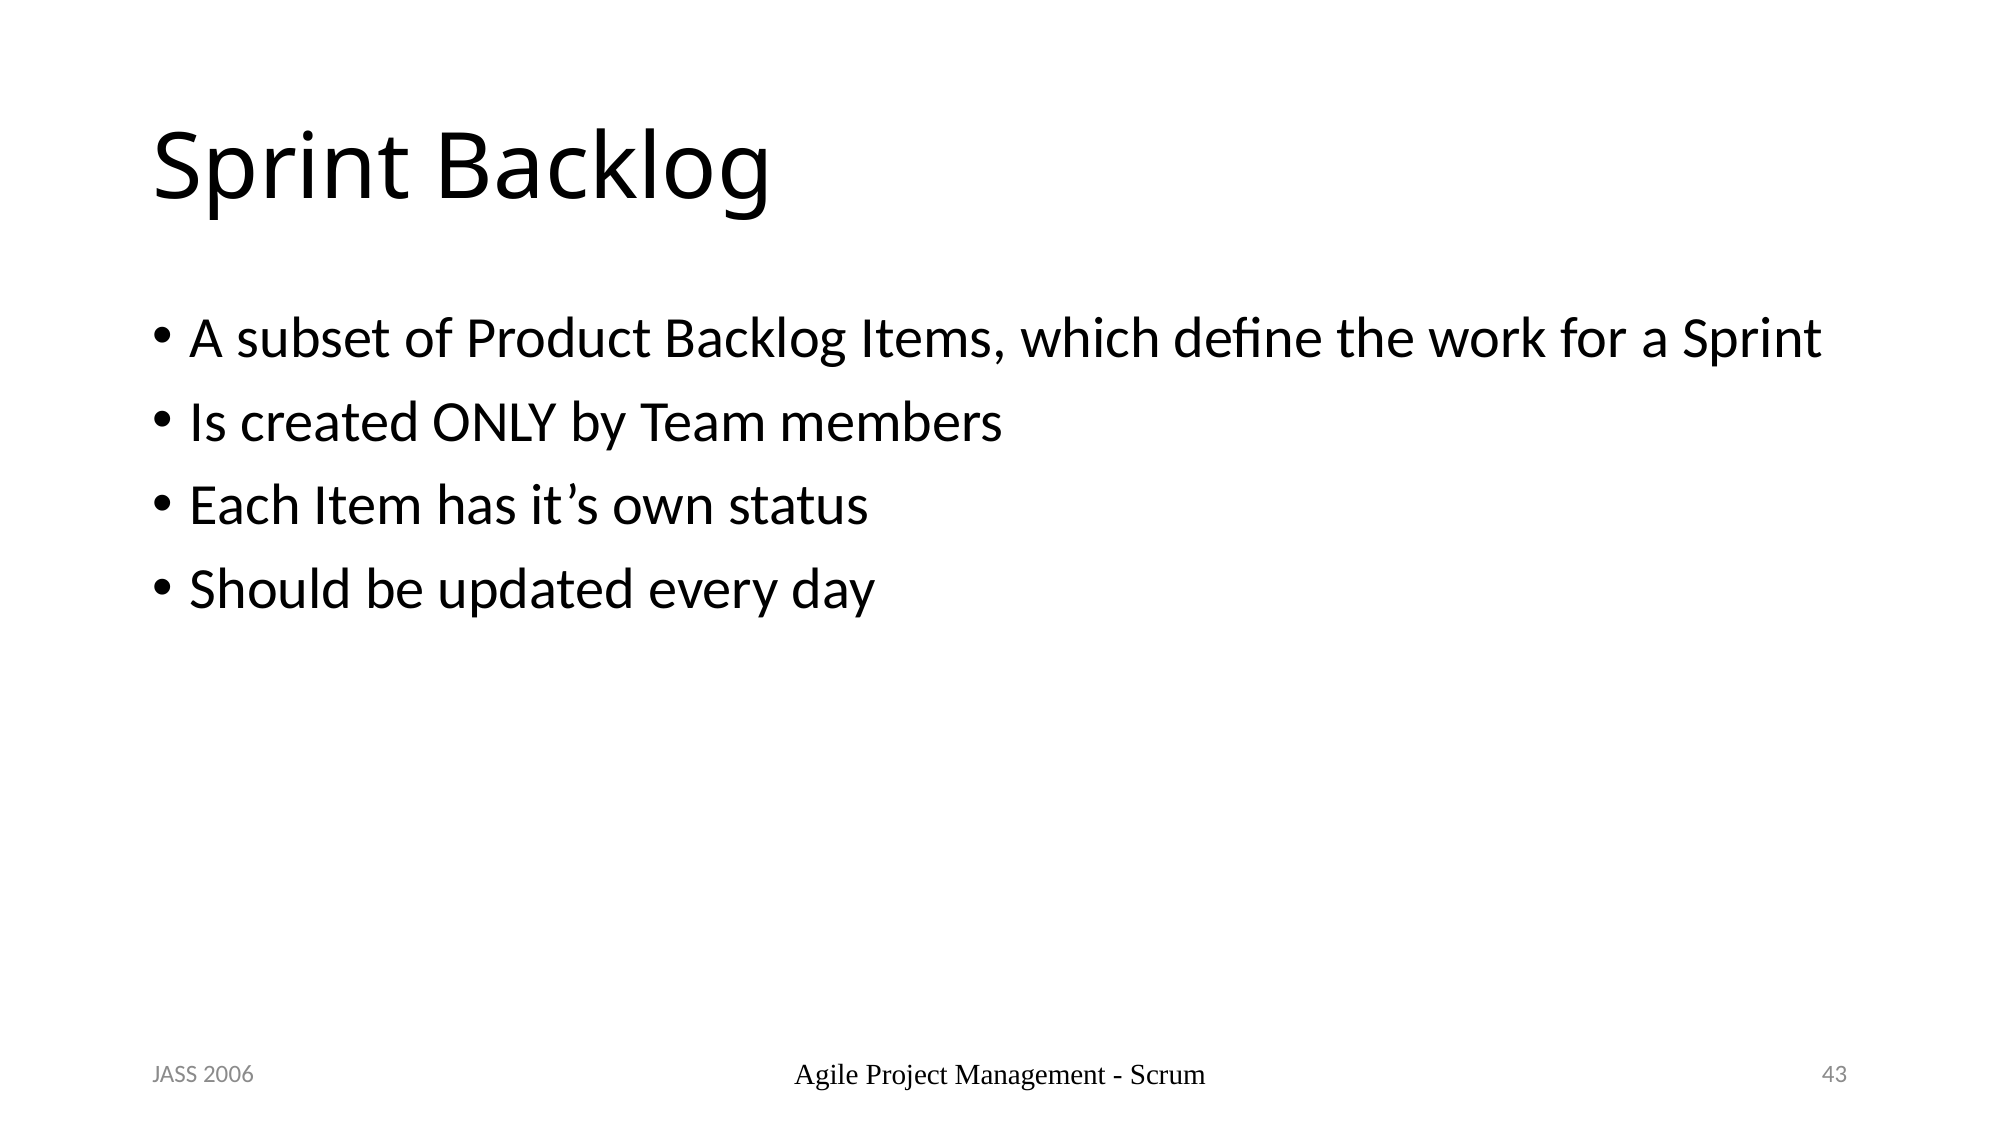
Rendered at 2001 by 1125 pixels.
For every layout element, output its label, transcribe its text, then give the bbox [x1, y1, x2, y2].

slide_number JASS 2006 [137, 1042, 588, 1103]
slide_number 43 [1412, 1042, 1863, 1103]
footer Agile Project Management - Scrum [662, 1042, 1338, 1103]
list A subset of Product Backlog Items, which define the work for a Sprint Is created ONLY by Team members Each Item has it’s own status Should be updated every day [137, 299, 1863, 1014]
title Sprint Backlog [137, 59, 1863, 278]
